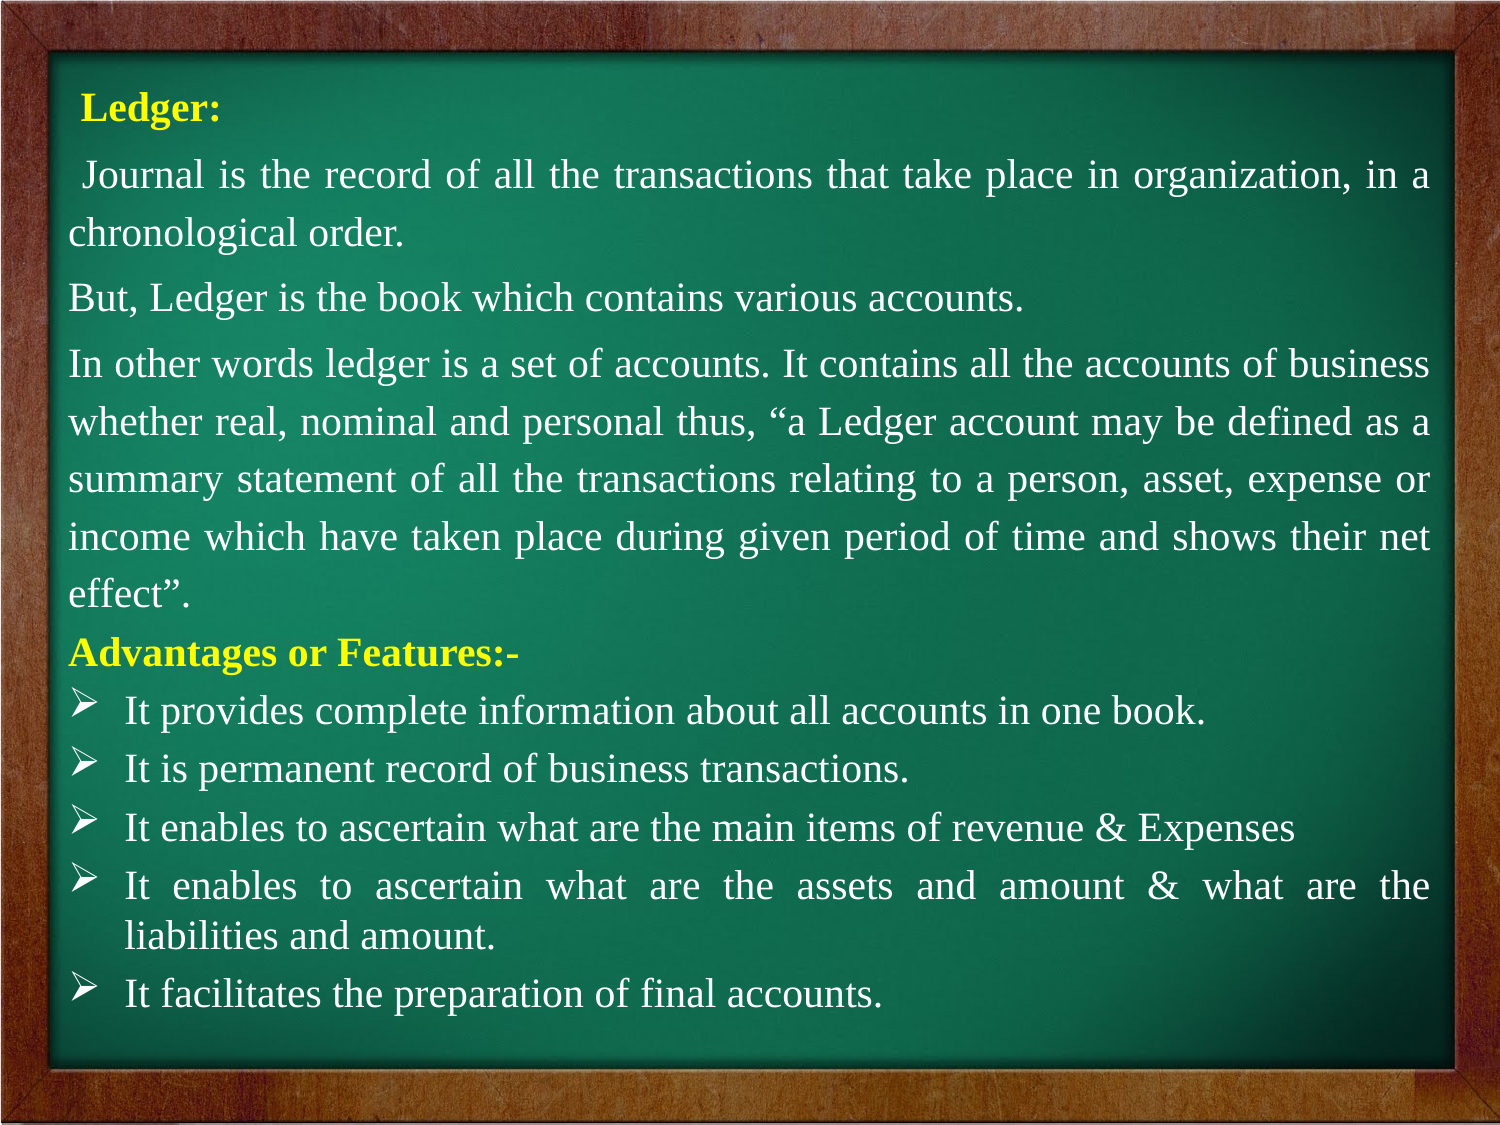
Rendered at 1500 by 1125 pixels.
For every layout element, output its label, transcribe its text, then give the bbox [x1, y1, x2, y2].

picture [0, 0, 1500, 1125]
subtitle Ledger: Journal is the record of all the transactions that take place in organization, in a chronological order. But, Ledger is the book which contains various accounts. In other words ledger is a set of accounts. It contains all the accounts of business whether real, nominal and personal thus, “a Ledger account may be defined as a summary statement of all the transactions relating to a person, asset, expense or income which have taken place during given period of time and shows their net effect”. Advantages or Features:- It provides complete information about all accounts in one book. It is permanent record of business transactions. It enables to ascertain what are the main items of revenue & Expenses It enables to ascertain what are the assets and amount & what are the liabilities and amount. It facilitates the preparation of final accounts. [53, 54, 1447, 1071]
